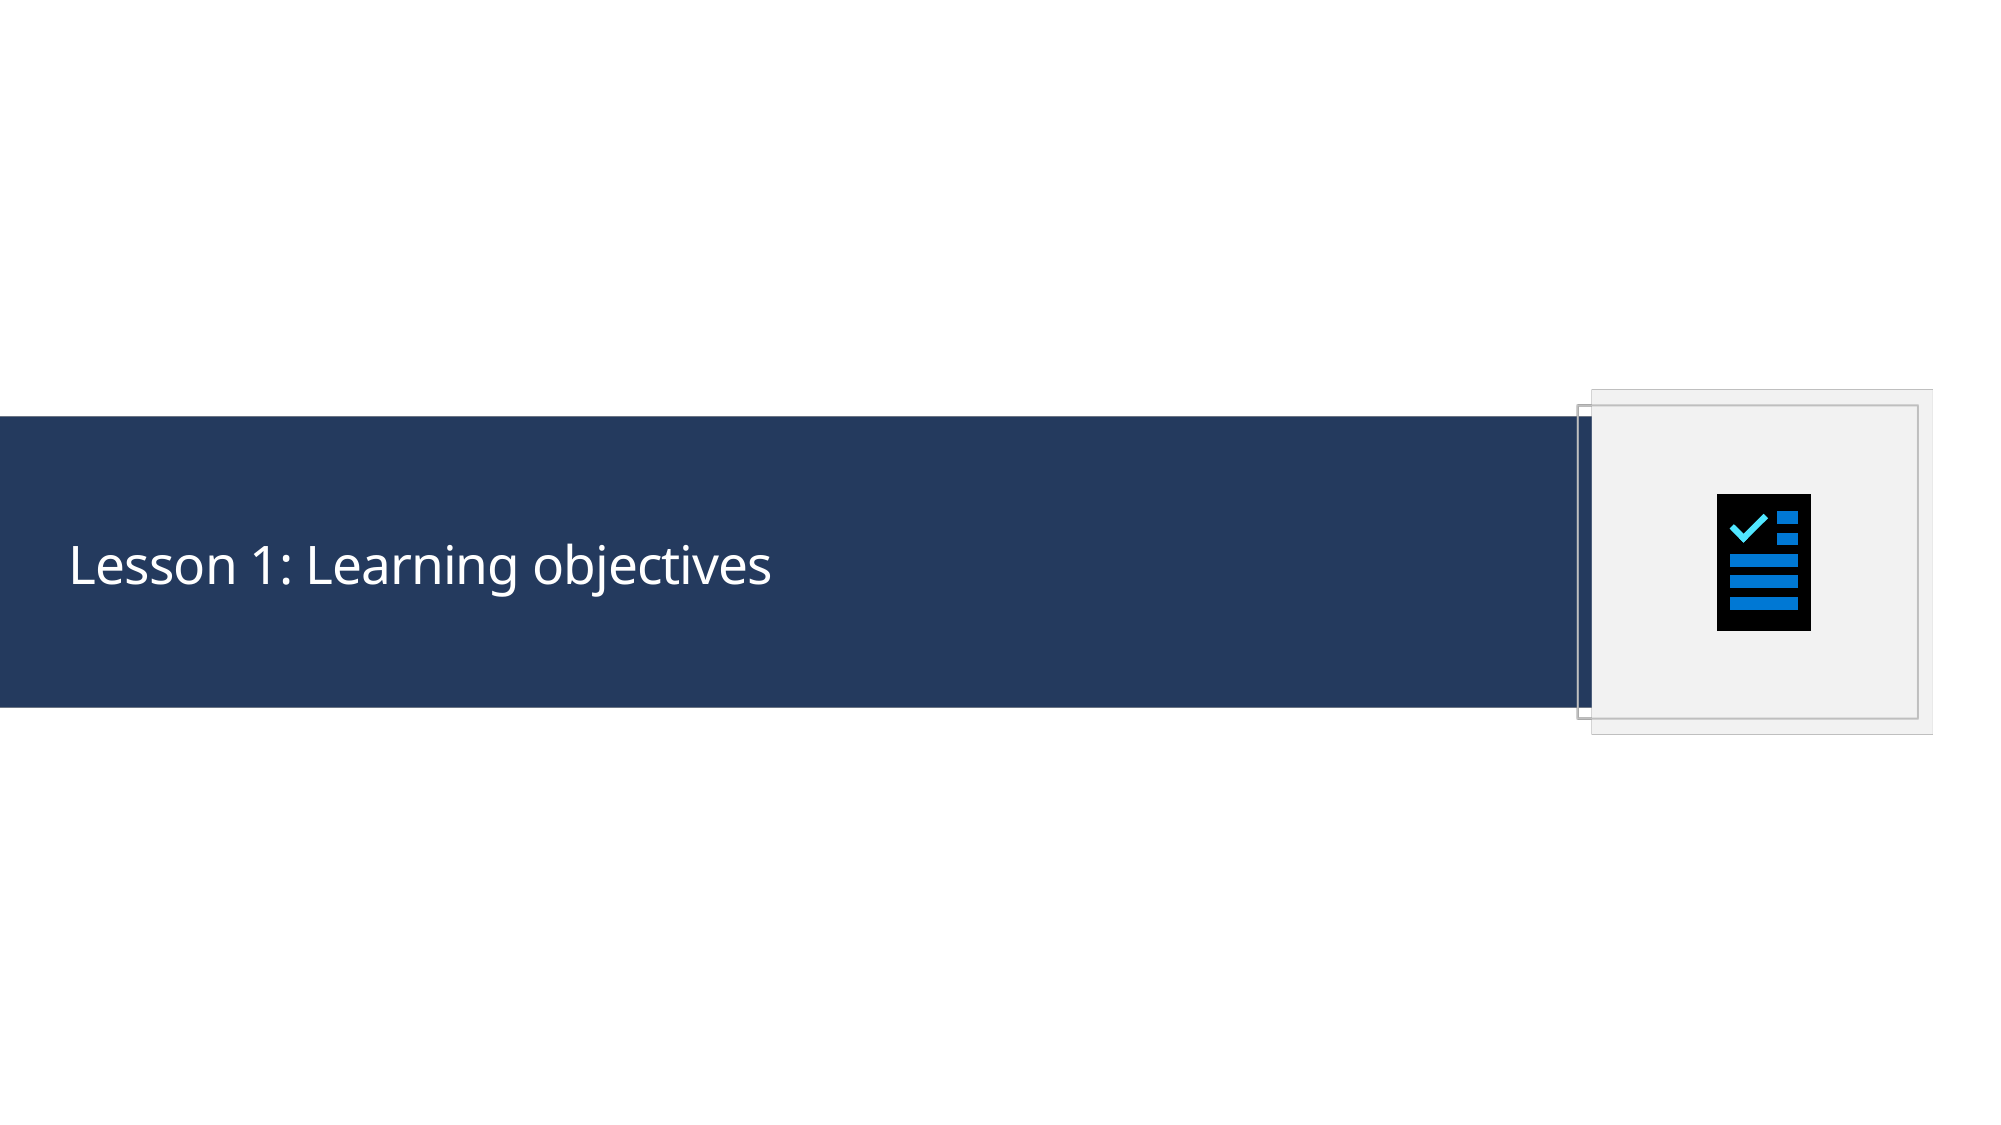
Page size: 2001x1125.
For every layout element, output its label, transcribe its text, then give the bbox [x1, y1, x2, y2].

title Lesson 1: Learning objectives [68, 531, 1564, 594]
picture [0, 0, 2001, 1125]
